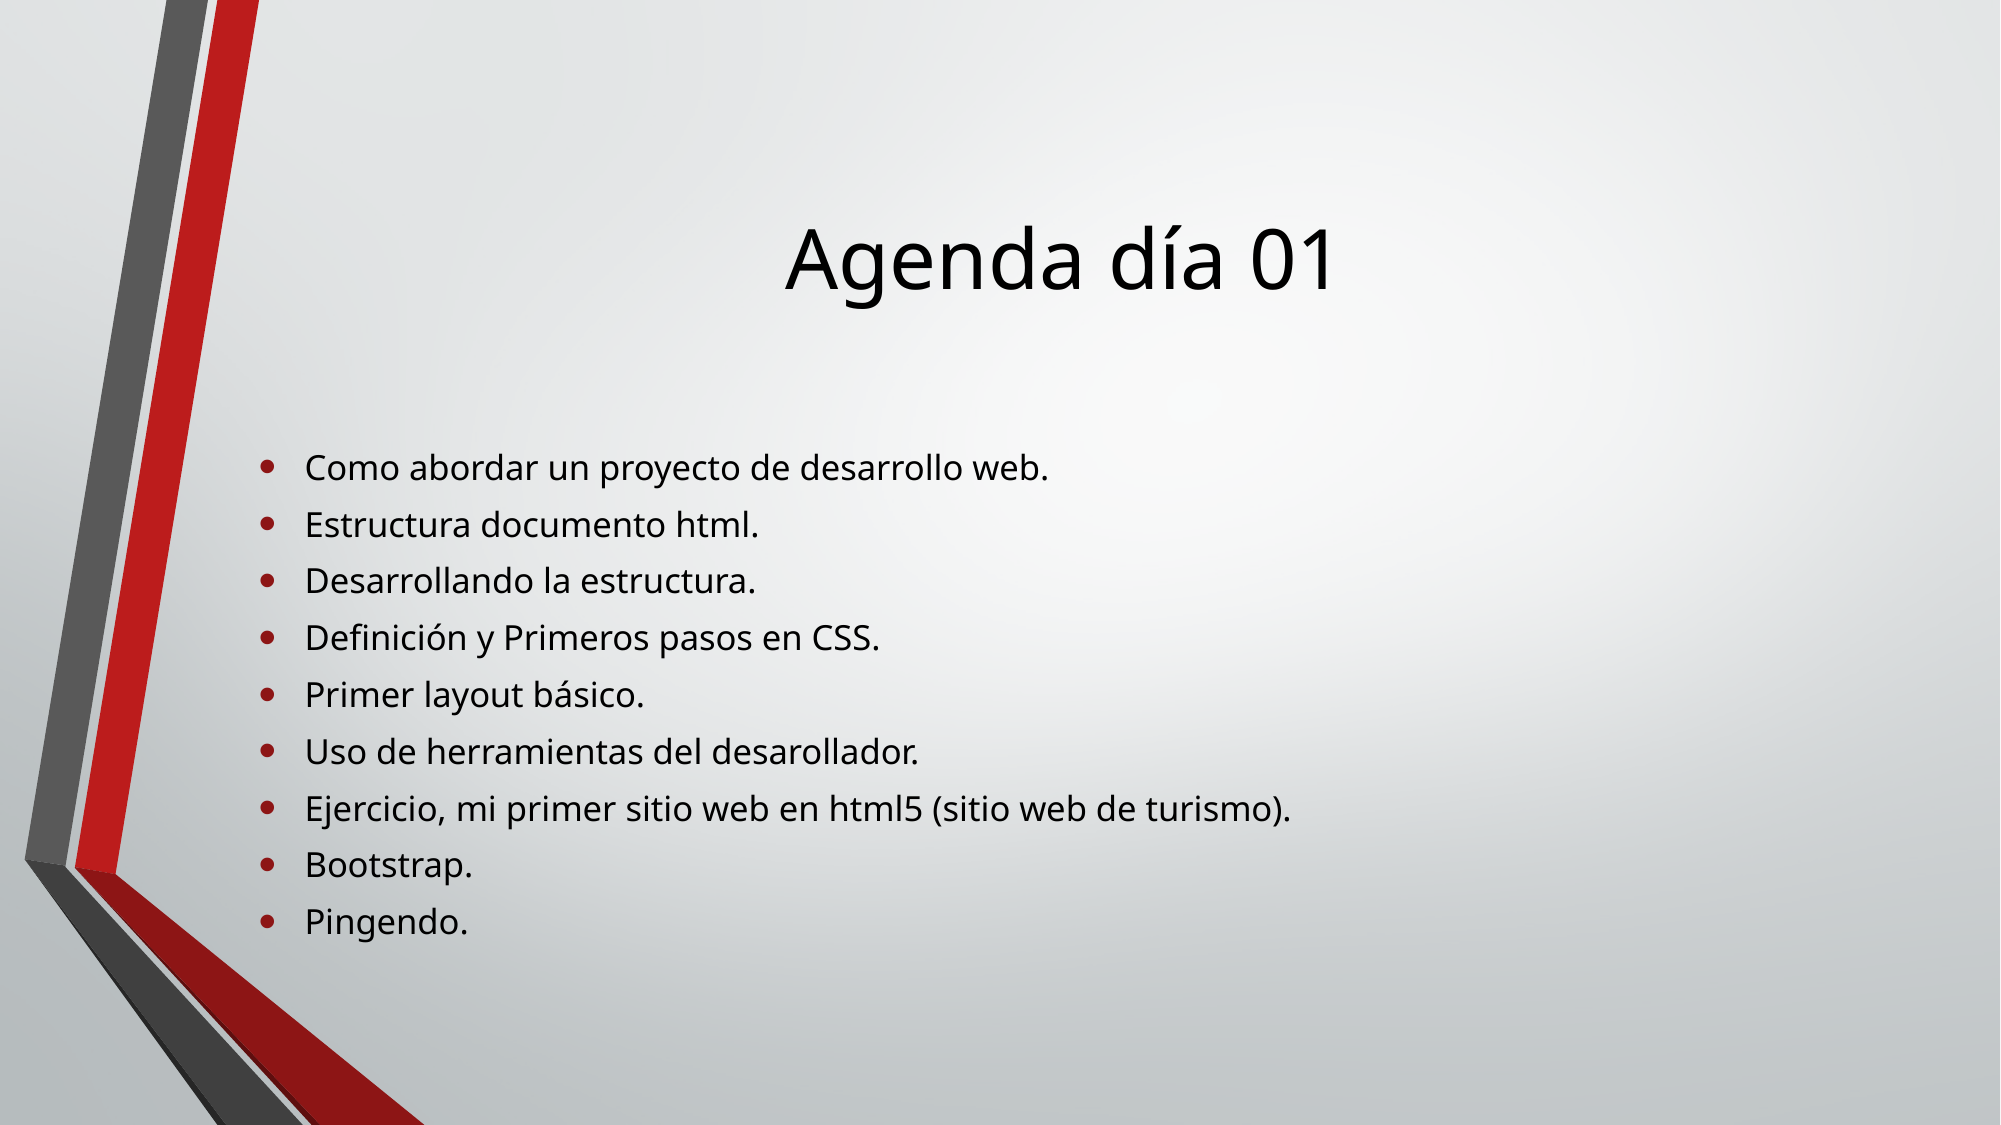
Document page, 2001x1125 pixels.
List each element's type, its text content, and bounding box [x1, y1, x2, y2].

list Como abordar un proyecto de desarrollo web. Estructura documento html. Desarrollando la estructura. Definición y Primeros pasos en CSS. Primer layout básico. Uso de herramientas del desarollador. Ejercicio, mi primer sitio web en html5 (sitio web de turismo). Bootstrap. Pingendo. [243, 437, 1887, 950]
title Agenda día 01 [243, 112, 1887, 400]
